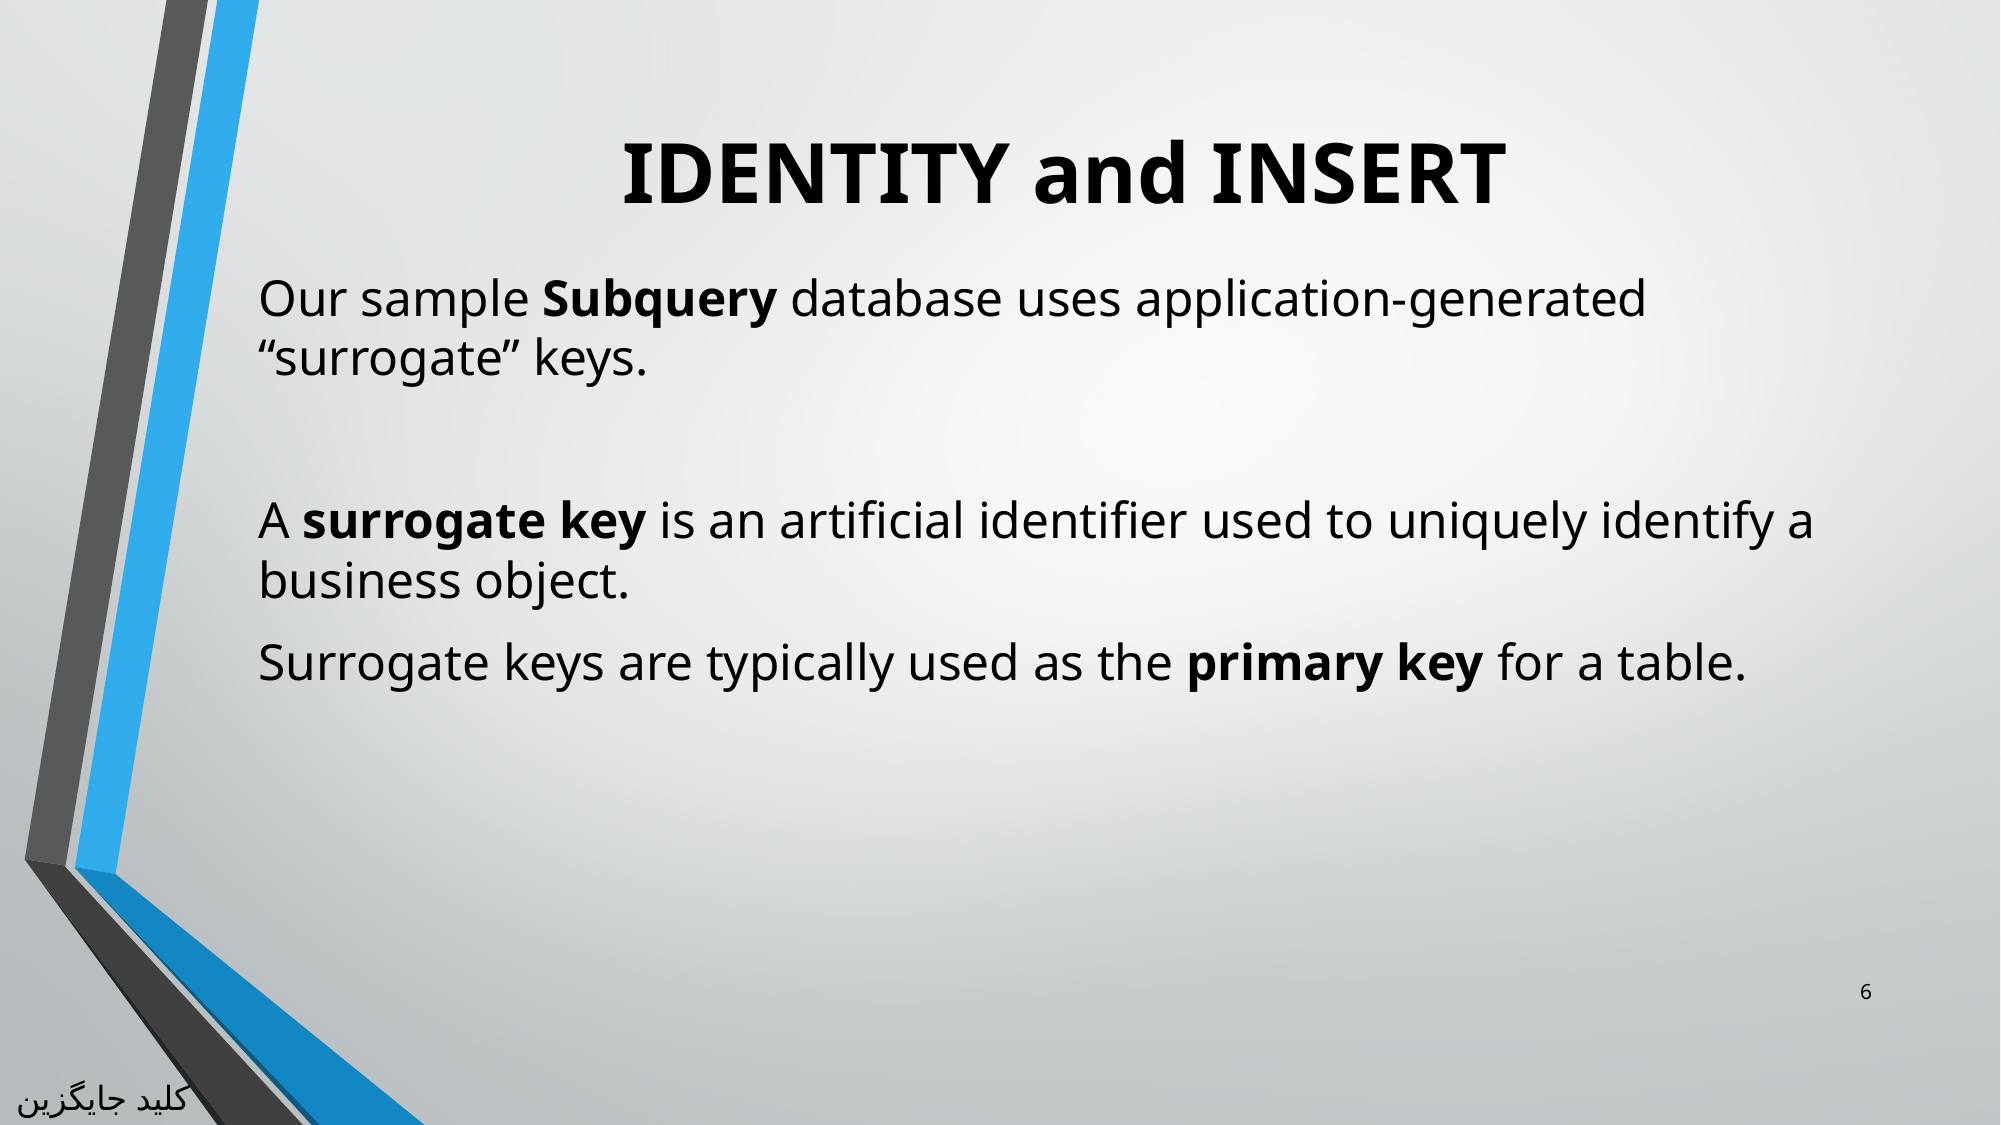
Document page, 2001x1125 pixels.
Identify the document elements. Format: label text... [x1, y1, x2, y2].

slide_number 6 [1796, 962, 1887, 1023]
list Our sample Subquery database uses application-generated “surrogate” keys. A surrogate key is an artificial identifier used to uniquely identify a business object. Surrogate keys are typically used as the primary key for a table. [243, 258, 1887, 699]
text_box کلید جایگزین [1, 1069, 206, 1125]
title IDENTITY and INSERT [243, 112, 1887, 229]
